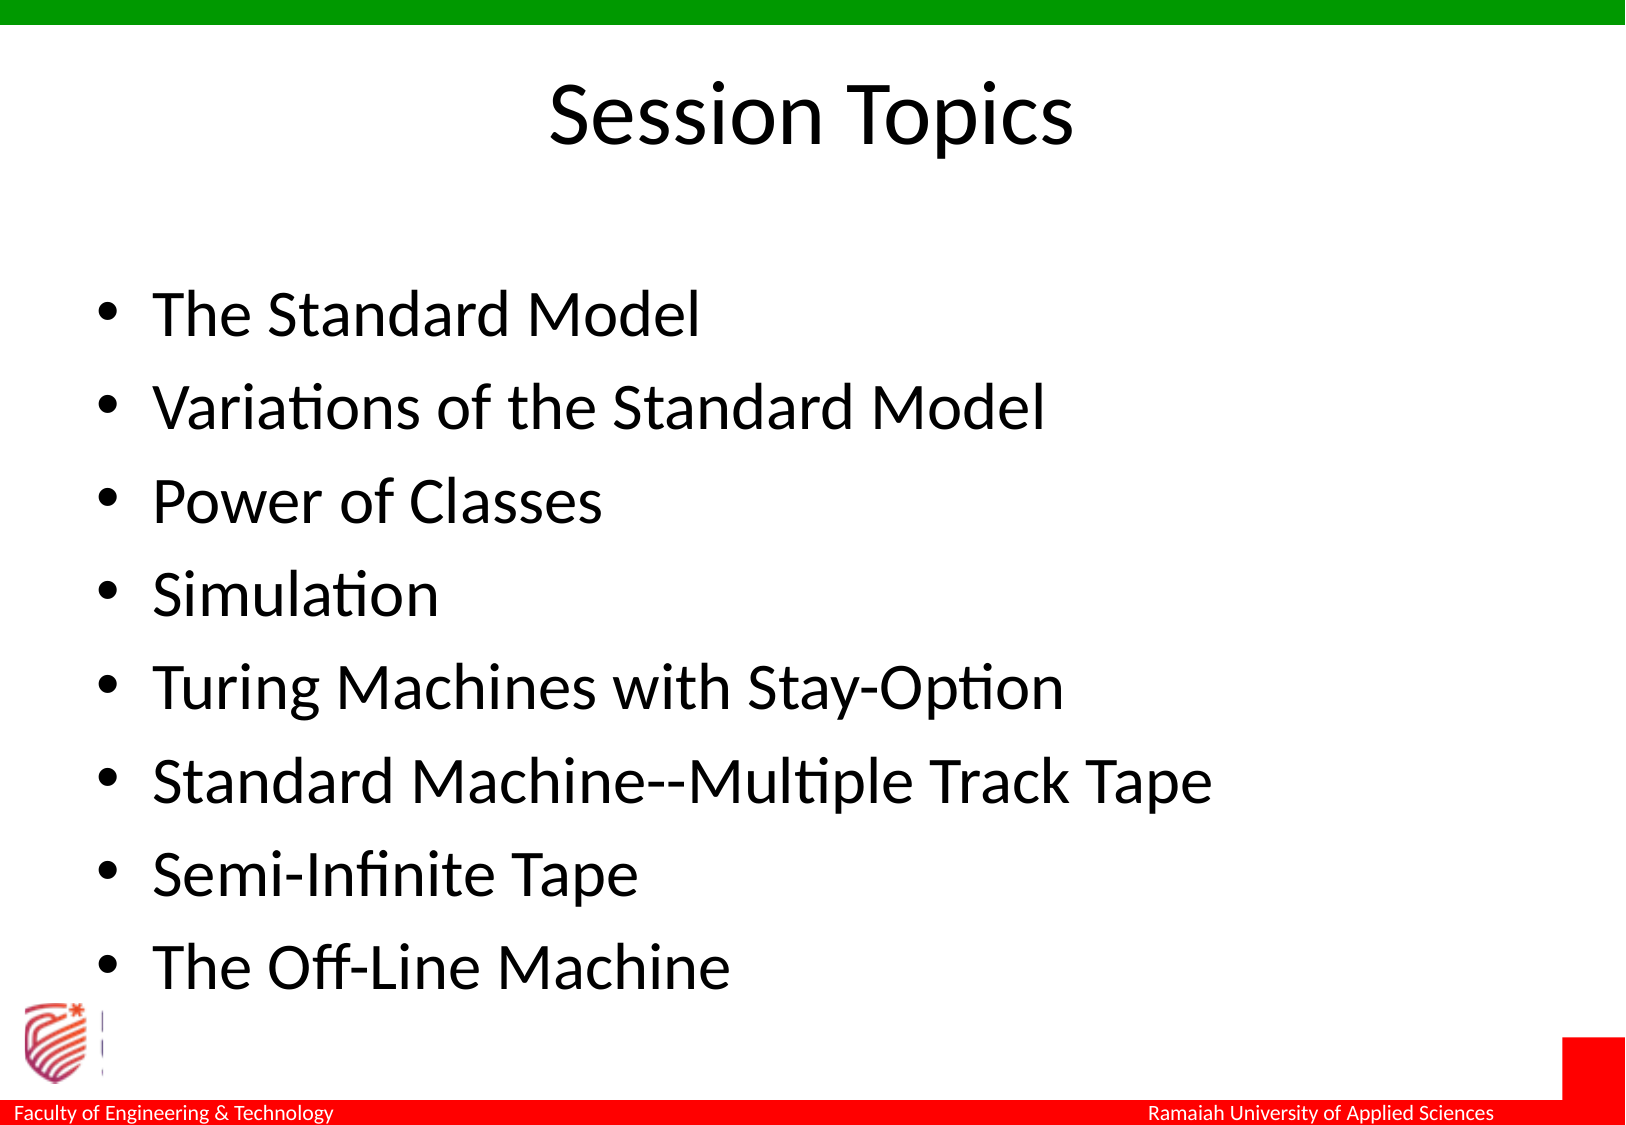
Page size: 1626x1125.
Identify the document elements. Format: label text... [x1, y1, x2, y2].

title Session Topics [81, 45, 1544, 233]
list The Standard Model Variations of the Standard Model Power of Classes Simulation Turing Machines with Stay-Option Standard Machine--Multiple Track Tape Semi-Infinite Tape The Off-Line Machine [81, 262, 1544, 1005]
picture [24, 1003, 104, 1084]
